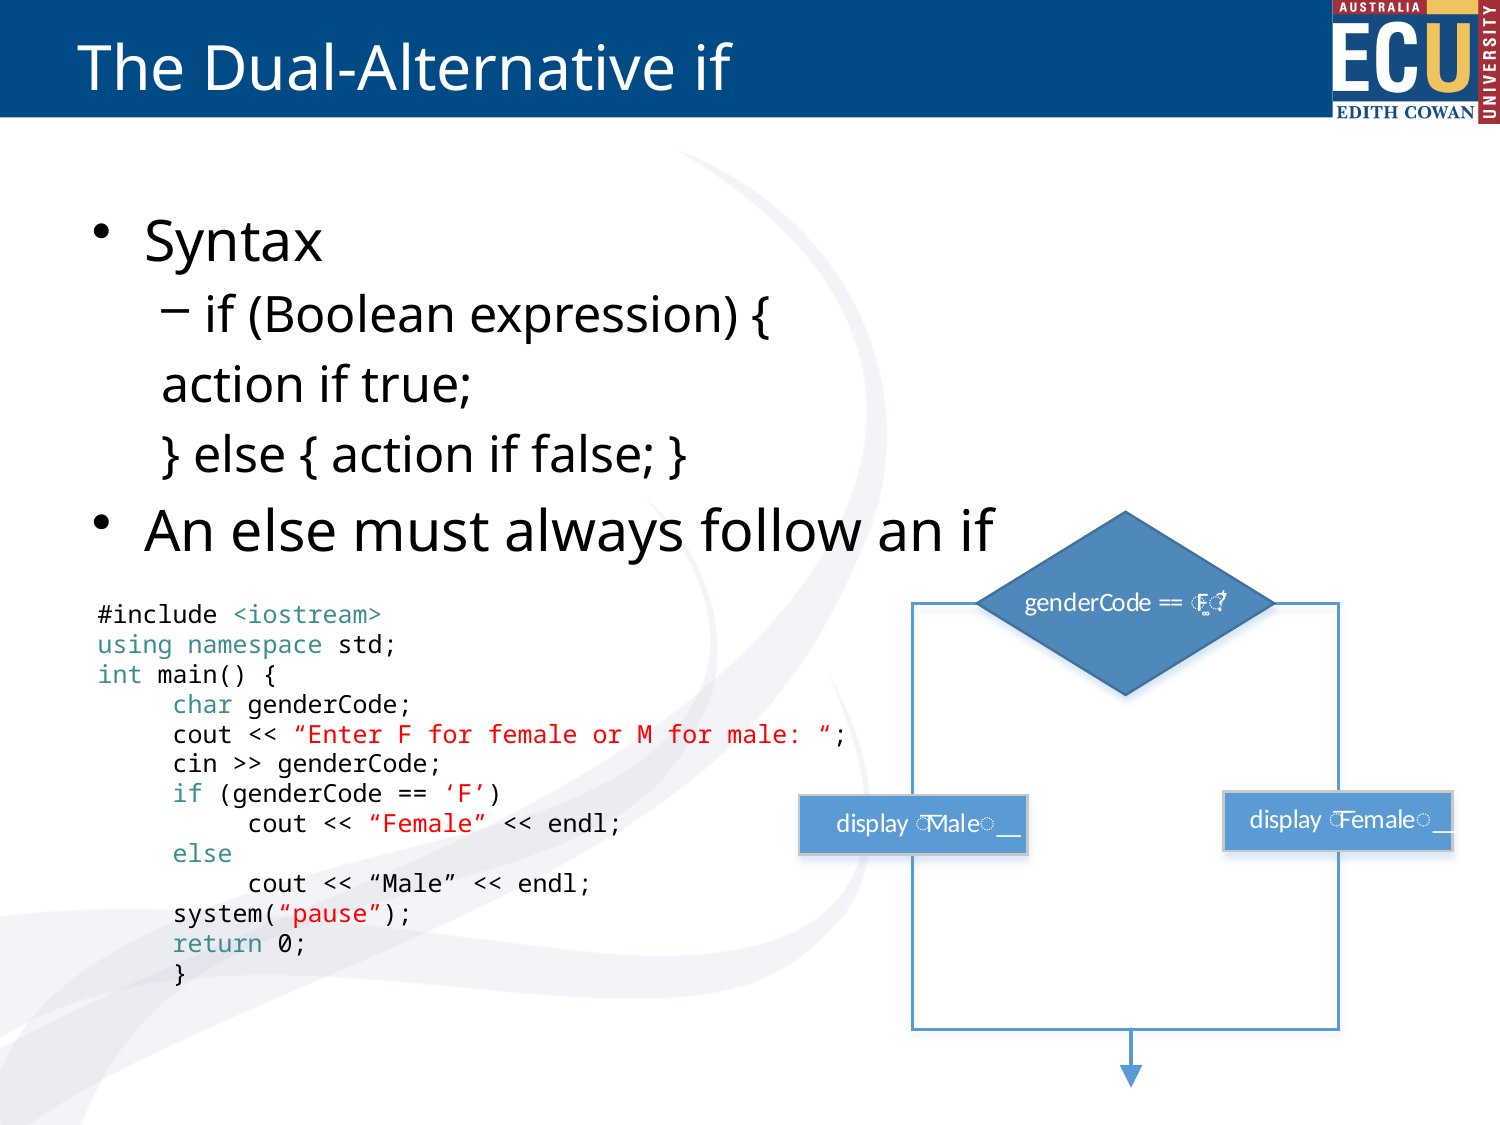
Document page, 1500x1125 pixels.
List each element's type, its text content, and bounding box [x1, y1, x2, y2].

picture [0, 127, 1466, 1125]
title The Dual-Alternative if [62, 0, 1325, 130]
picture [1333, 0, 1500, 124]
text_box #include <iostream> using namespace std; int main() { char genderCode; cout << “Enter F for female or M for male: “; cin >> genderCode; if (genderCode == ‘F’) cout << “Female” << endl; else cout << “Male” << endl; system(“pause”); return 0; } [83, 590, 780, 995]
list Syntax if (Boolean expression) { action if true; } else { action if false; } An else must always follow an if [76, 196, 1427, 575]
